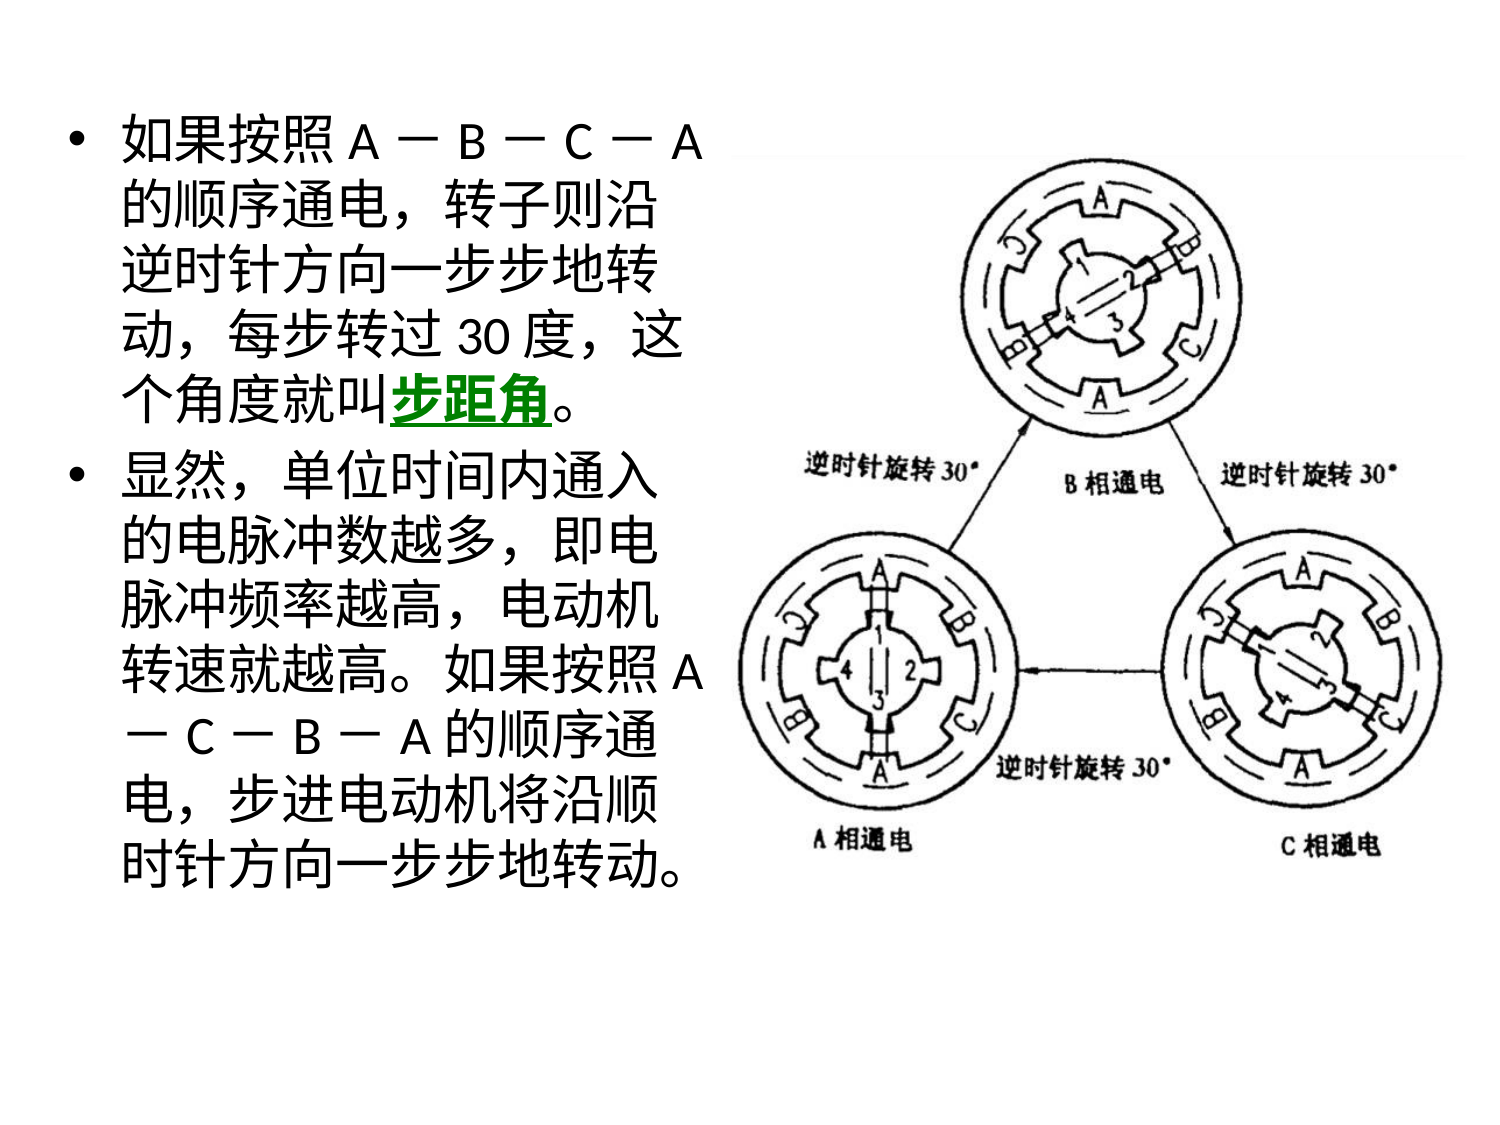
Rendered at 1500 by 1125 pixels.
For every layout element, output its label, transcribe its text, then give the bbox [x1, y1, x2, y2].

list 如果按照A－B－C－A的顺序通电，转子则沿逆时针方向一步步地转动，每步转过30度，这个角度就叫步距角。 显然，单位时间内通入的电脉冲数越多，即电脉冲频率越高，电动机转速就越高。如果按照A－C－B－A的顺序通电，步进电动机将沿顺时针方向一步步地转动。 [52, 98, 727, 973]
picture [713, 151, 1475, 864]
